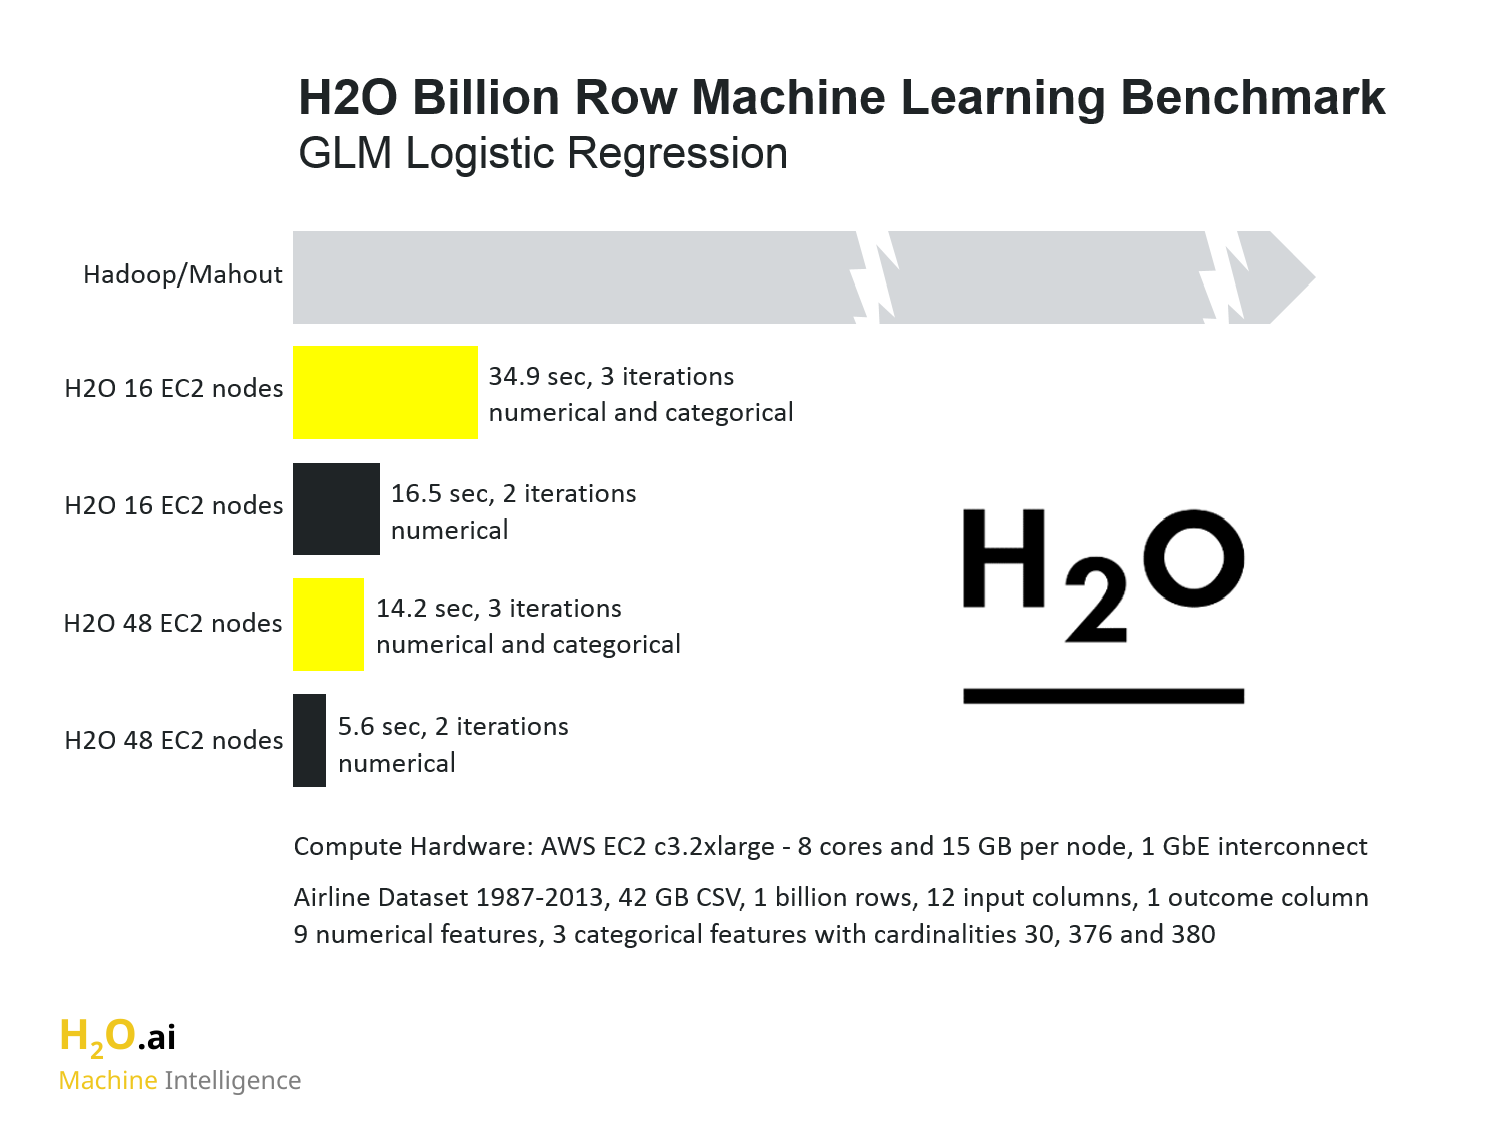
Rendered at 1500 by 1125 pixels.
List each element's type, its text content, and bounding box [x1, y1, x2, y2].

text_box H2O.ai Machine Intelligence [43, 996, 1234, 1125]
picture [42, 51, 1416, 989]
